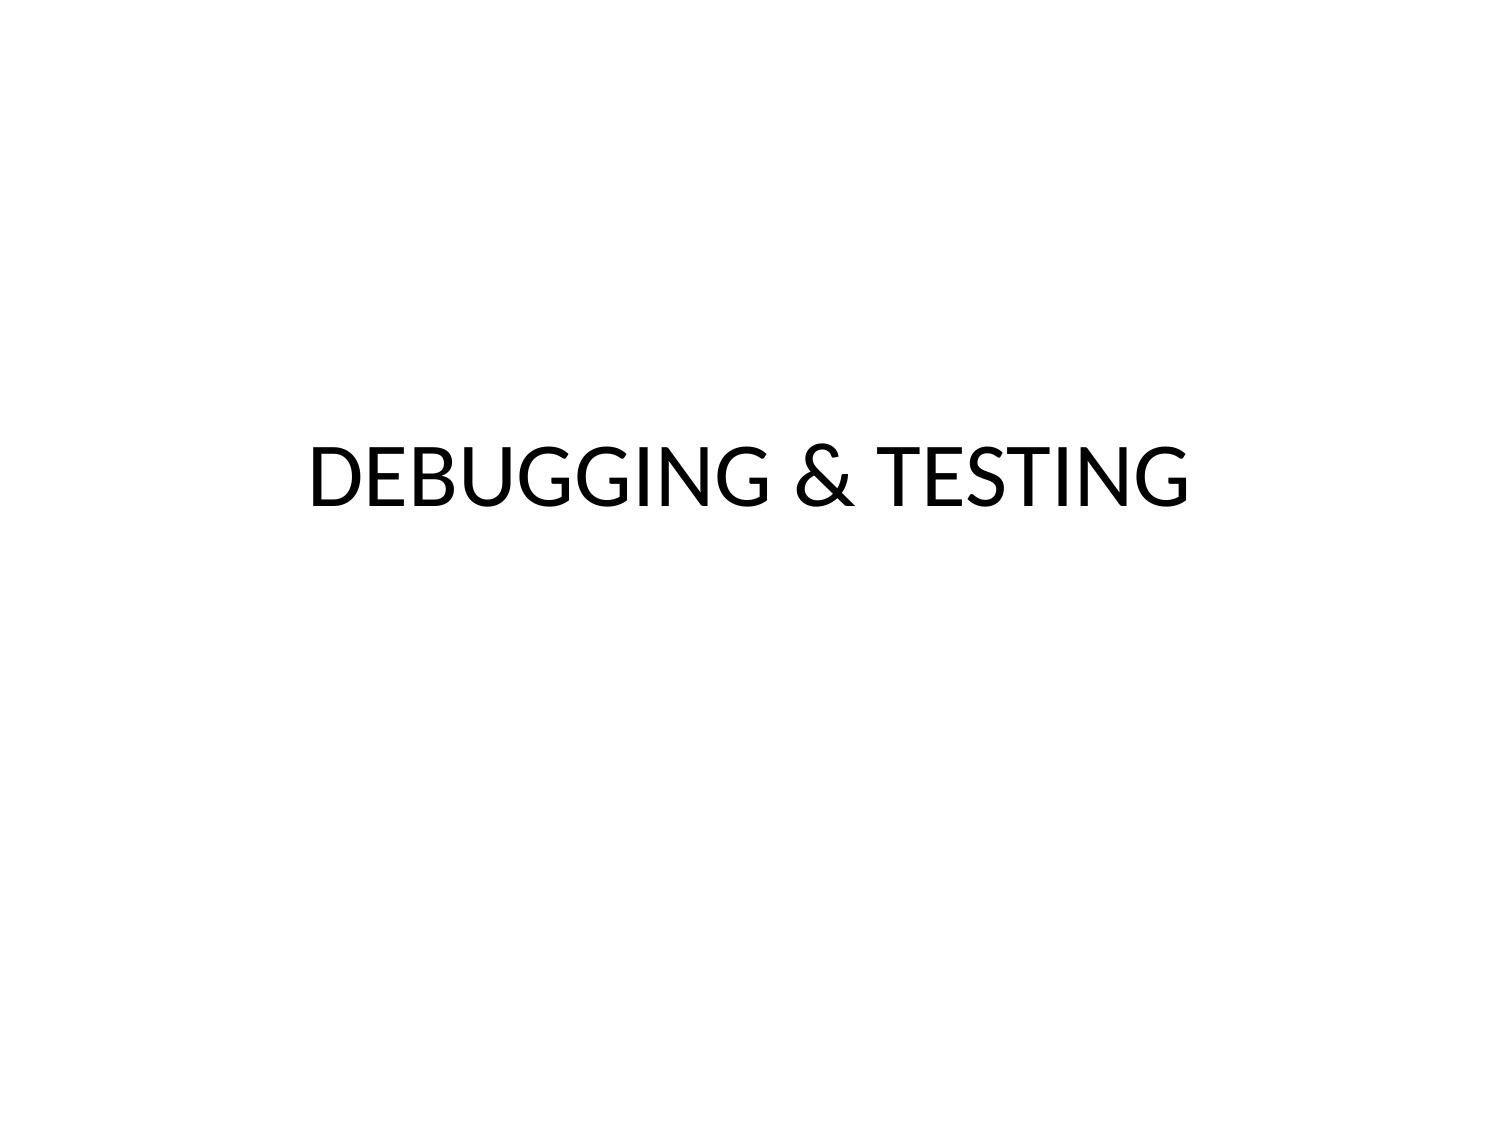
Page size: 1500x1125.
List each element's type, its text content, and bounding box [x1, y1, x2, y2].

title DEBUGGING & TESTING [112, 349, 1388, 591]
